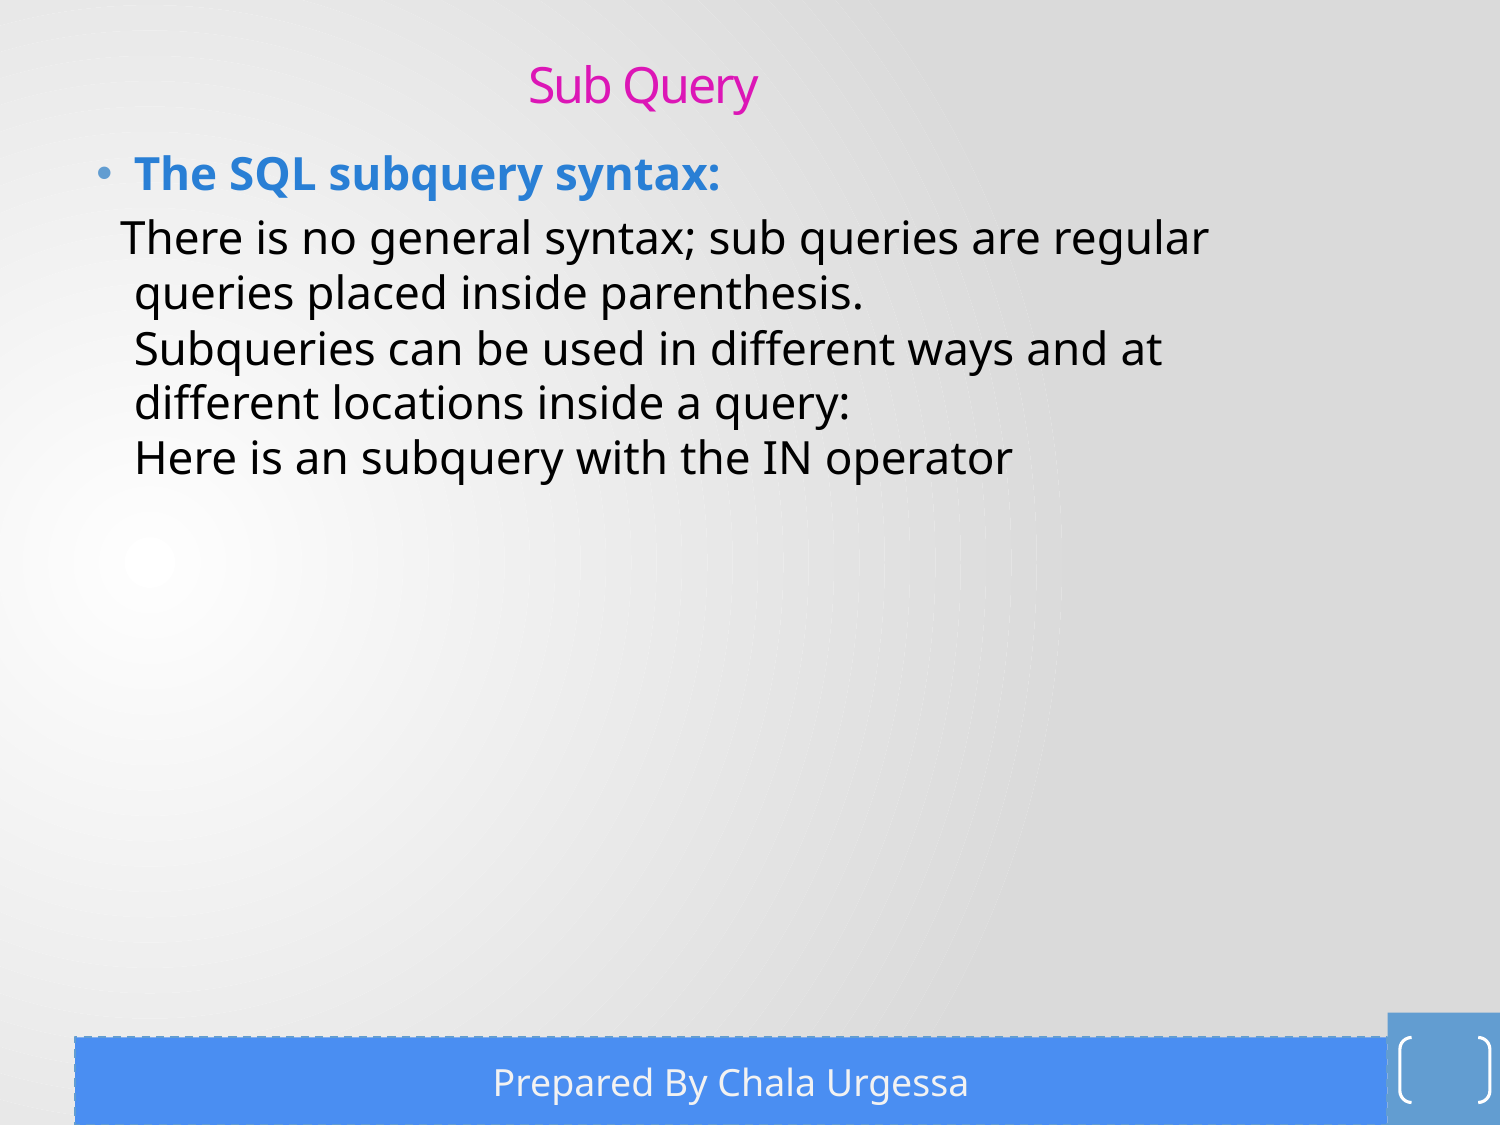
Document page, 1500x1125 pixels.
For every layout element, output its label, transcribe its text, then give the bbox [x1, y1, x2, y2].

slide_number [1398, 1035, 1492, 1105]
list The SQL subquery syntax: There is no general syntax; sub queries are regular queries placed inside parenthesis. Subqueries can be used in different ways and at different locations inside a query: Here is an subquery with the IN operator [62, 137, 1313, 925]
title Sub Query [24, 12, 1275, 155]
